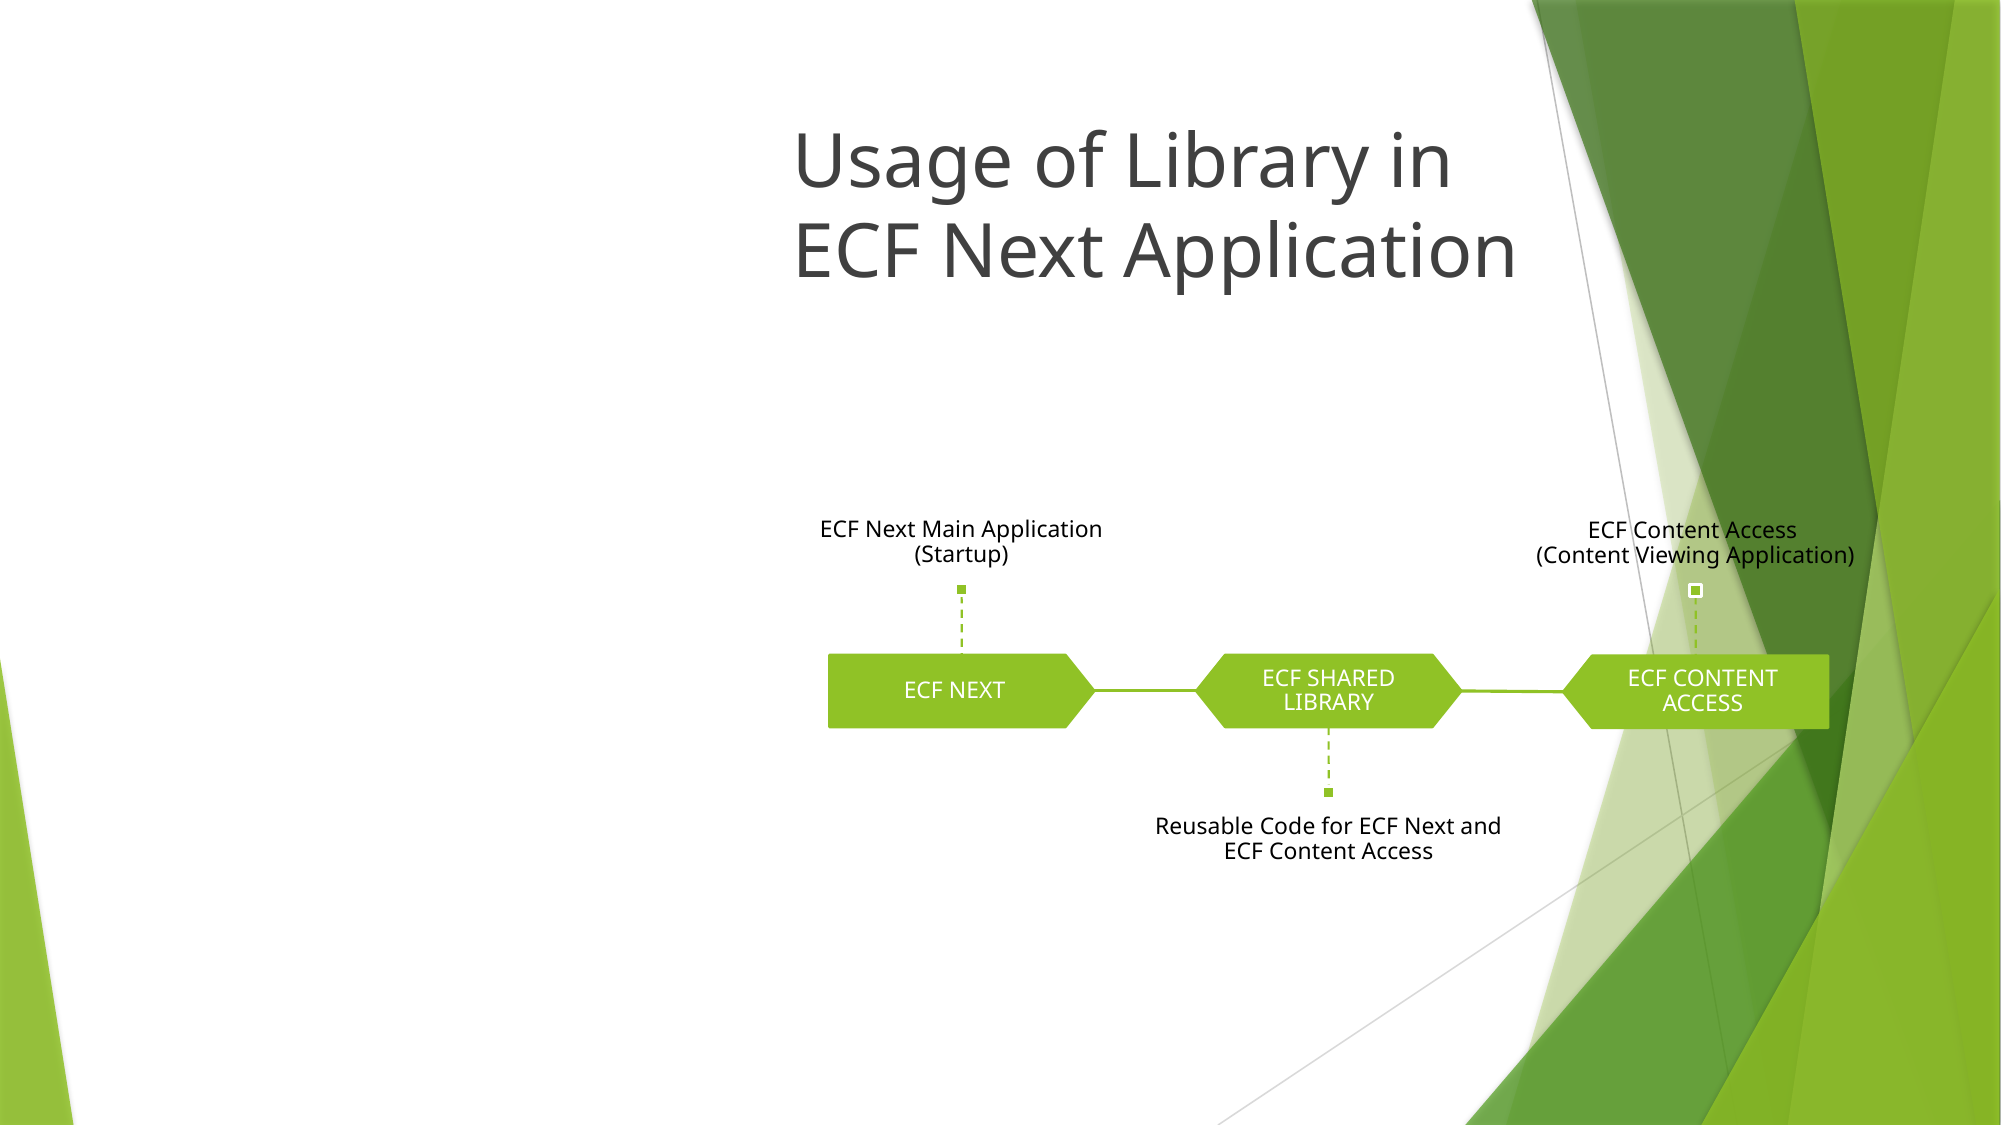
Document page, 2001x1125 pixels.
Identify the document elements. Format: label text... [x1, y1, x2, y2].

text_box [777, 391, 1881, 991]
title Usage of Library in ECF Next Application [777, 105, 1880, 391]
